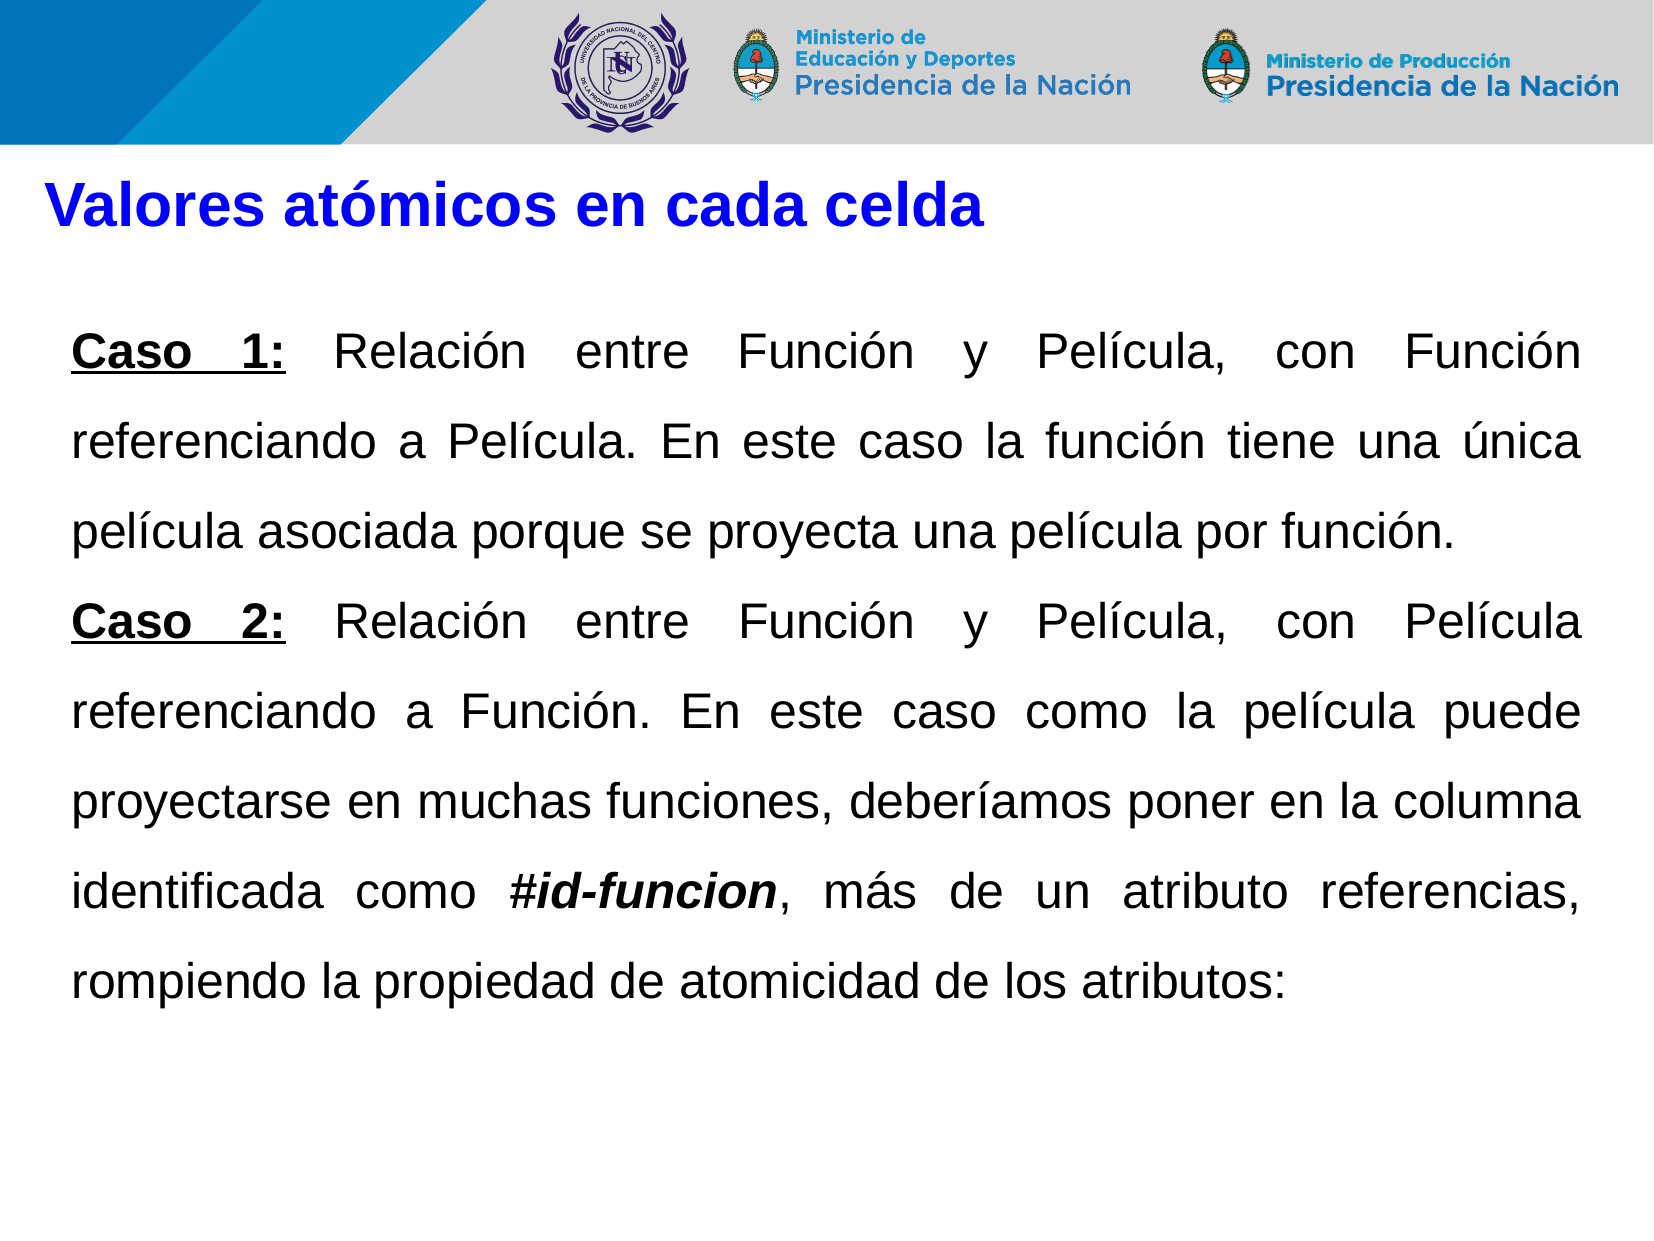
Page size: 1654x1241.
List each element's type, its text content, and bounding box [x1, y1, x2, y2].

list Caso 1: Relación entre Función y Película, con Función referenciando a Película. En este caso la función tiene una única película asociada porque se proyecta una película por función. Caso 2: Relación entre Función y Película, con Película referenciando a Función. En este caso como la película puede proyectarse en muchas funciones, deberíamos poner en la columna identificada como #id-funcion, más de un atributo referencias, rompiendo la propiedad de atomicidad de los atributos: [56, 273, 1598, 1097]
title Valores atómicos en cada celda [29, 148, 1571, 287]
picture [1202, 28, 1618, 103]
picture [550, 12, 690, 133]
picture [733, 28, 1130, 105]
